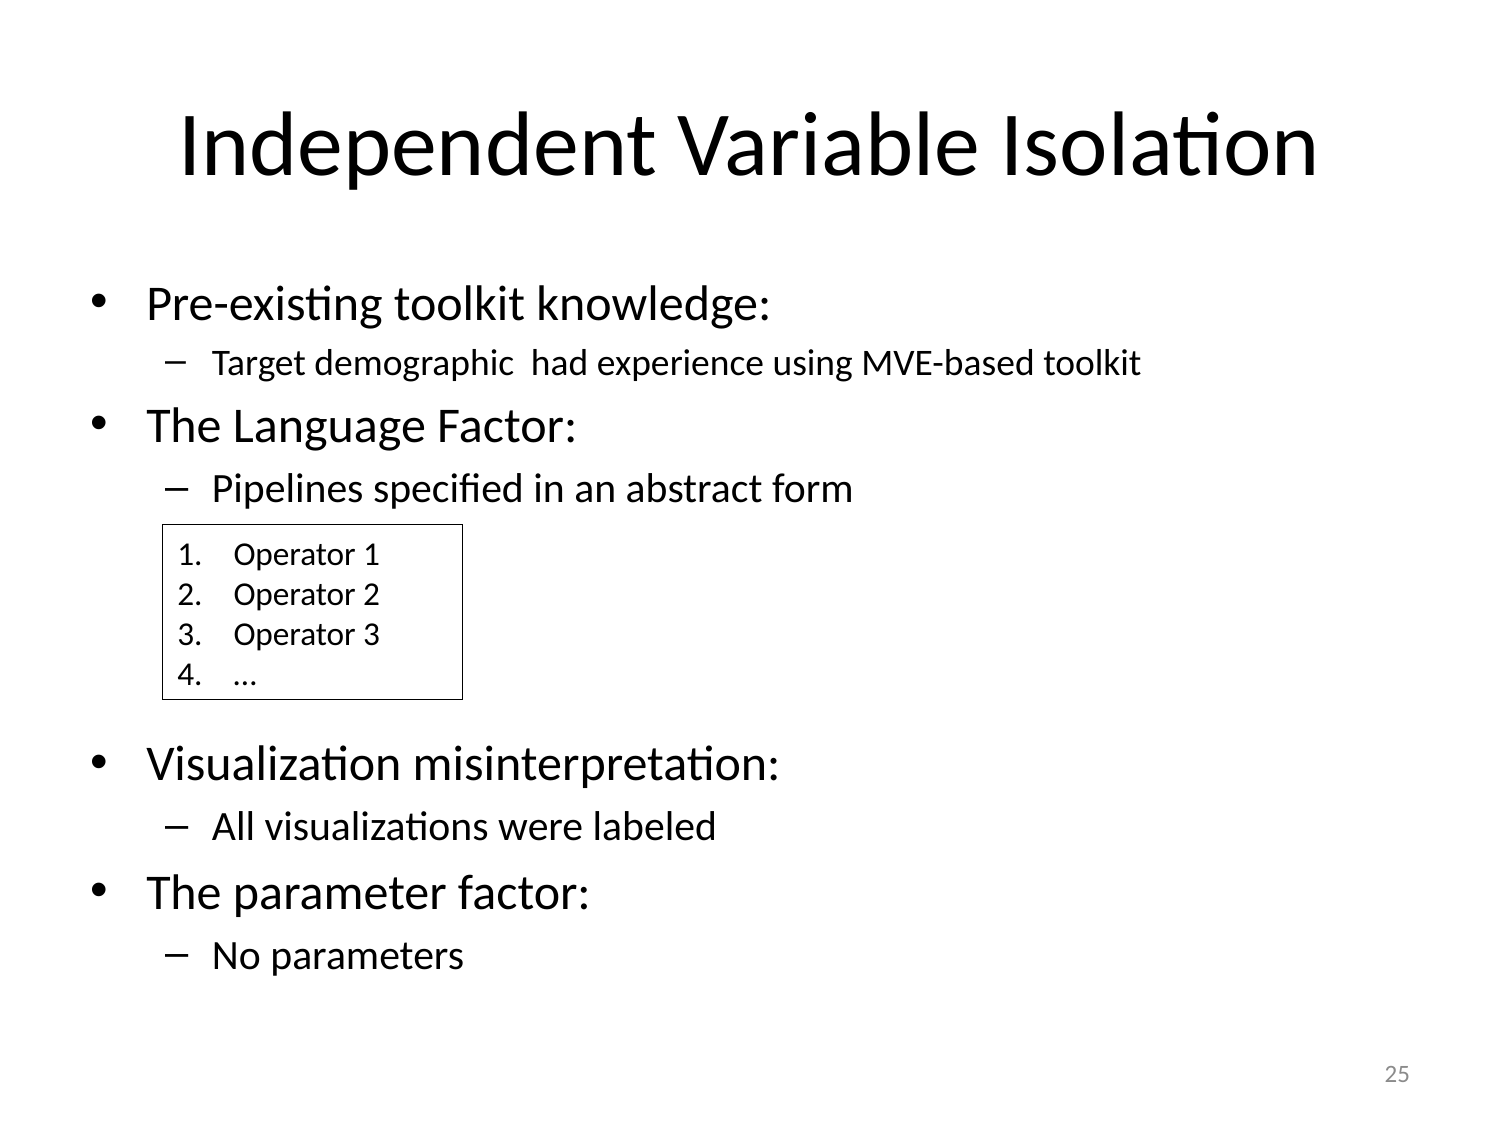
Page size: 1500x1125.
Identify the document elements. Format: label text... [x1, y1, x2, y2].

slide_number 25 [1074, 1042, 1425, 1103]
text_box Operator 1 Operator 2 Operator 3 … [162, 524, 463, 700]
title Independent Variable Isolation [75, 45, 1425, 233]
list Pre-existing toolkit knowledge: Target demographic had experience using MVE-based toolkit The Language Factor: Pipelines specified in an abstract form Visualization misinterpretation: All visualizations were labeled The parameter factor: No parameters [75, 262, 1425, 1100]
